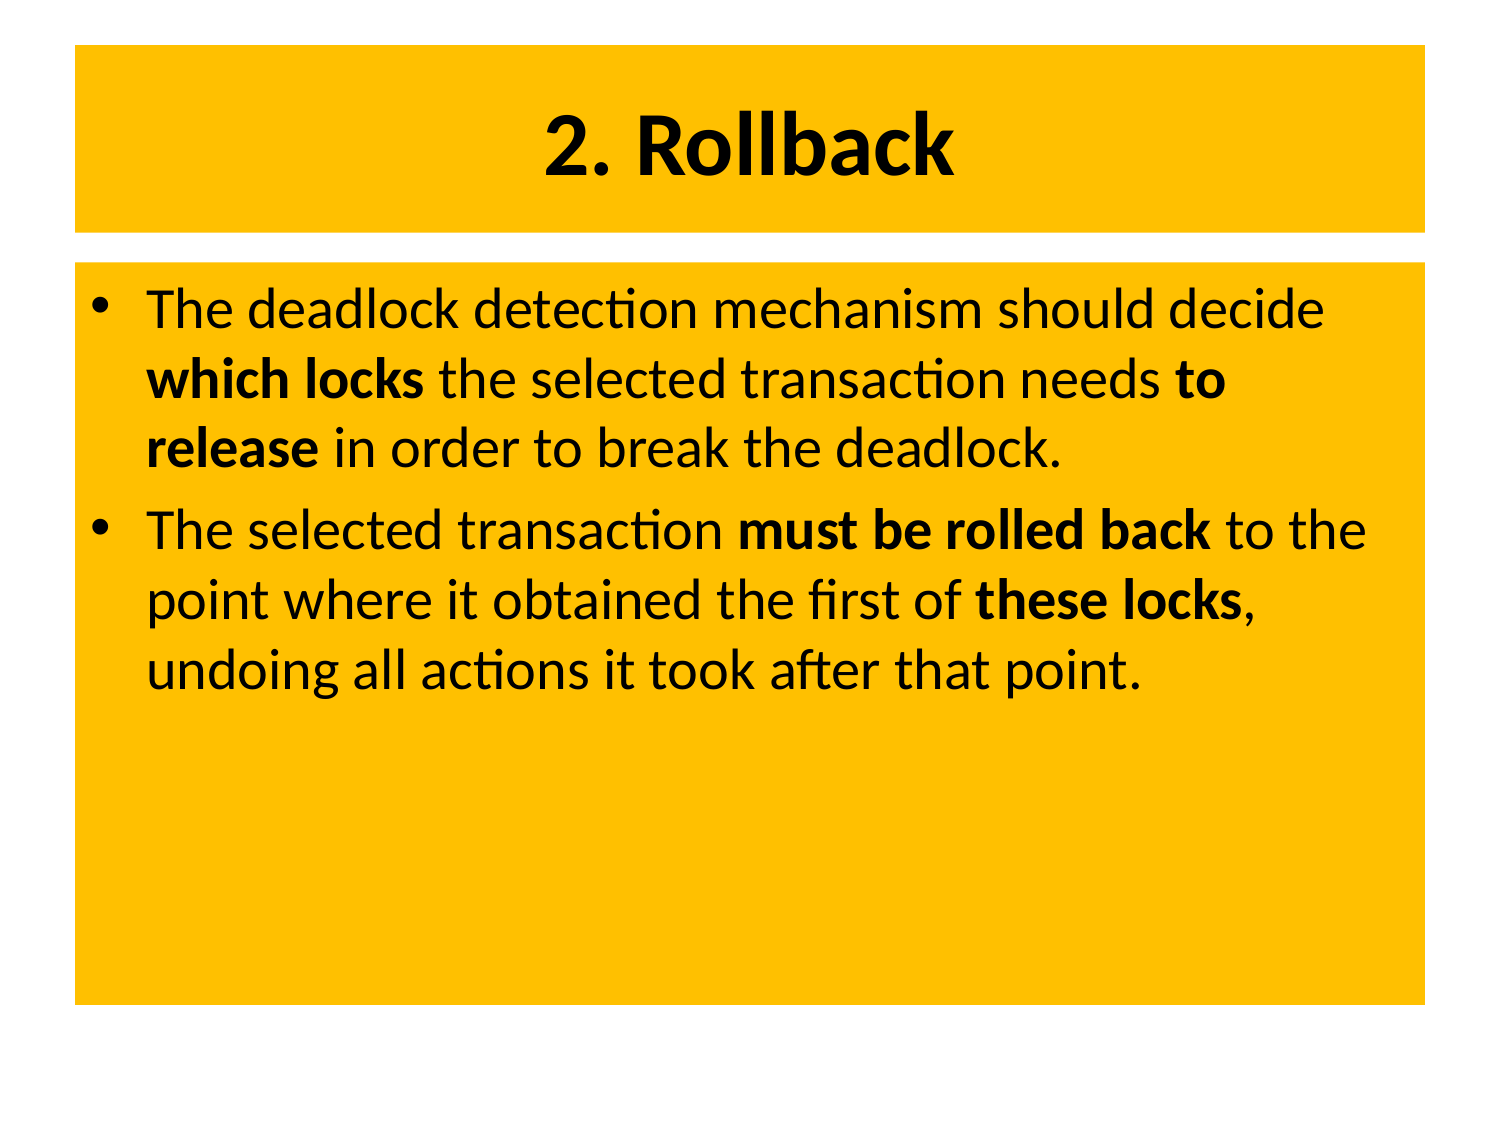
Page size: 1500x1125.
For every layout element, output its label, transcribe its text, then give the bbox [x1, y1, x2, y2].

title 2. Rollback [75, 45, 1425, 233]
list The deadlock detection mechanism should decide which locks the selected transaction needs to release in order to break the deadlock. The selected transaction must be rolled back to the point where it obtained the first of these locks, undoing all actions it took after that point. [75, 262, 1425, 1005]
